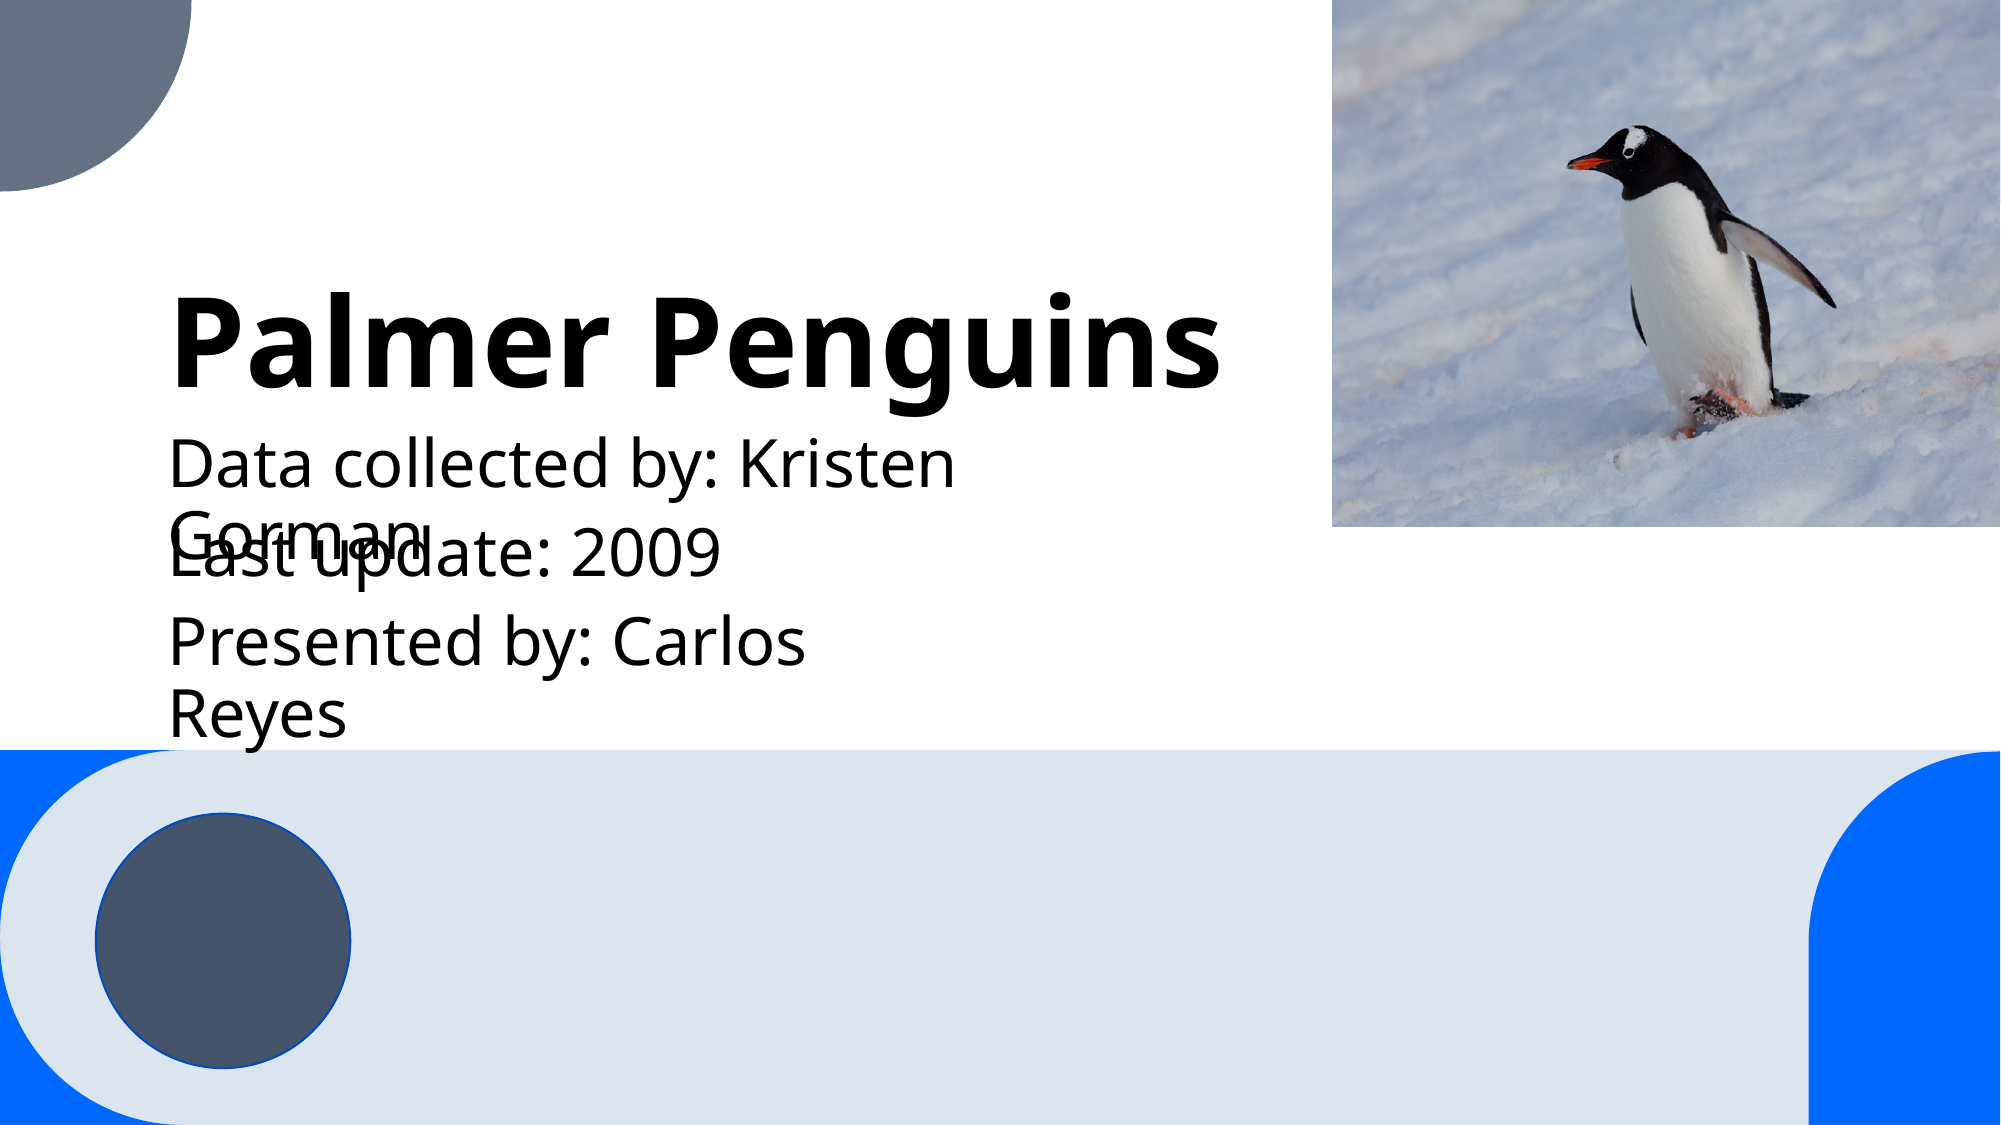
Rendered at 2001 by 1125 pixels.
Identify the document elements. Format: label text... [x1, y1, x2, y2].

picture [1332, 0, 2000, 527]
subtitle Presented by: Carlos Reyes [152, 601, 977, 690]
title Palmer Penguins [152, 277, 1317, 423]
text_box Data collected by: Kristen Gorman [152, 422, 1187, 512]
text_box Last update: 2009 [152, 512, 977, 601]
